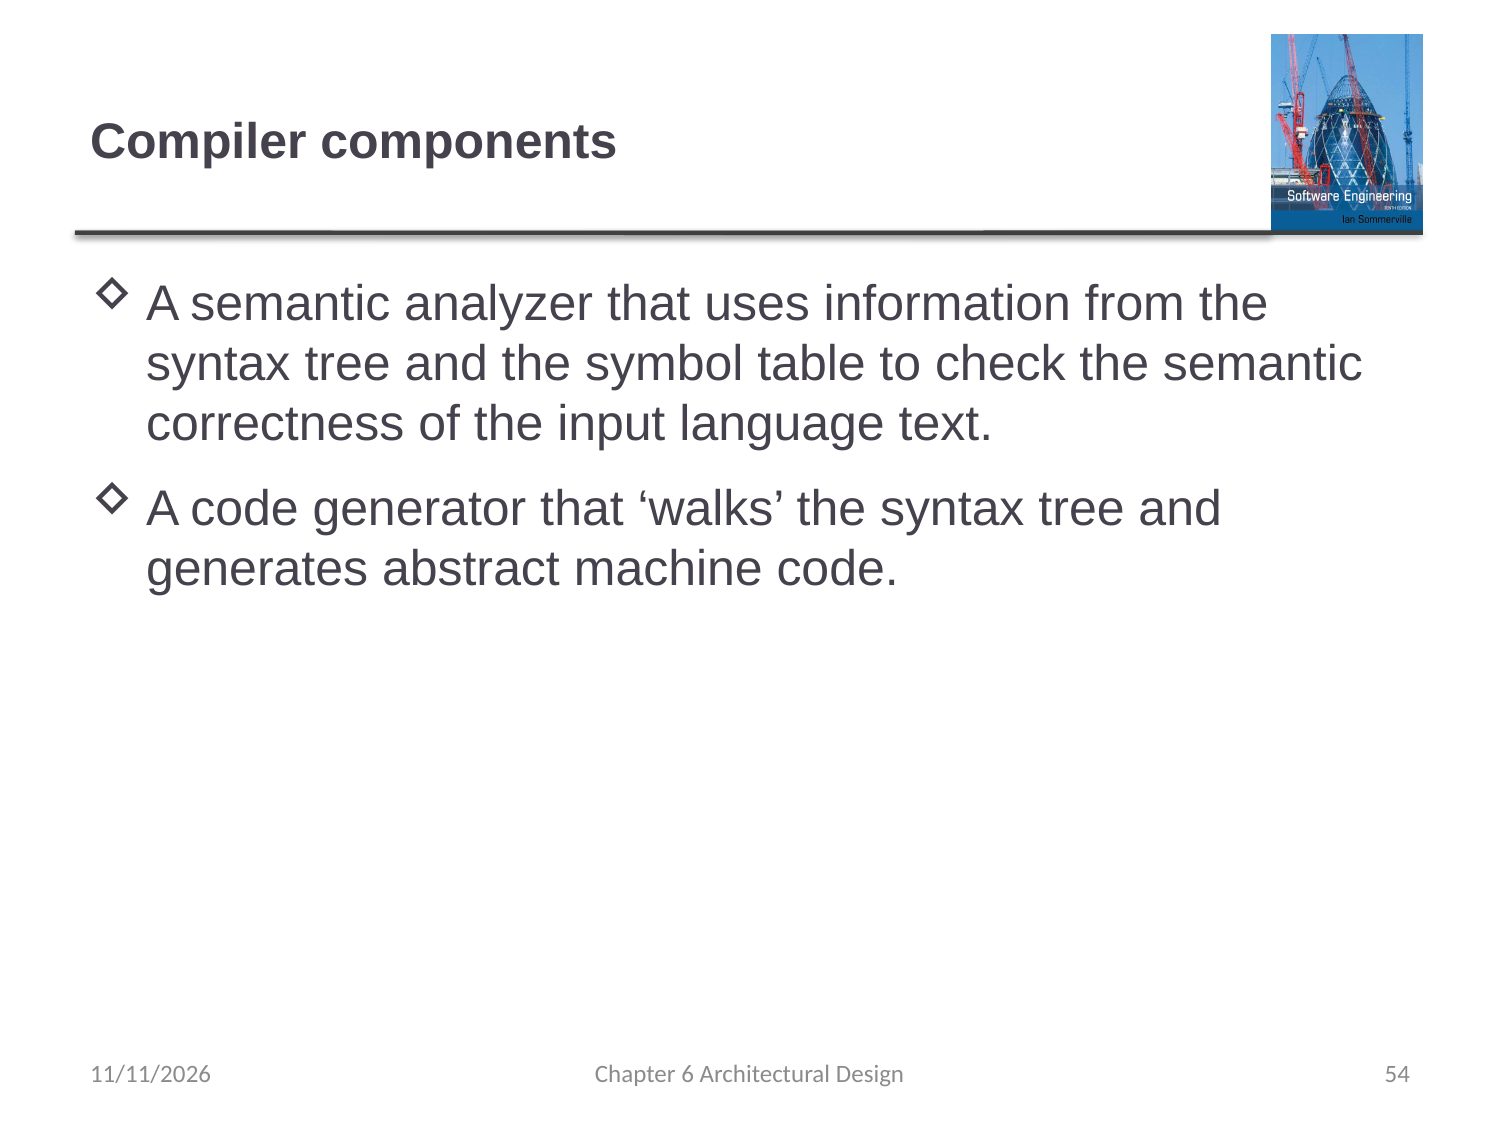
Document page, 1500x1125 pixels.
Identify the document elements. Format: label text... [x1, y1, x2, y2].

picture [1271, 34, 1423, 230]
title Compiler components [74, 44, 1272, 233]
list A semantic analyzer that uses information from the syntax tree and the symbol table to check the semantic correctness of the input language text. A code generator that ‘walks’ the syntax tree and generates abstract machine code. [75, 262, 1425, 1005]
footer Chapter 6 Architectural Design [512, 1042, 988, 1103]
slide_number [75, 1042, 425, 1103]
slide_number 54 [1074, 1042, 1425, 1103]
